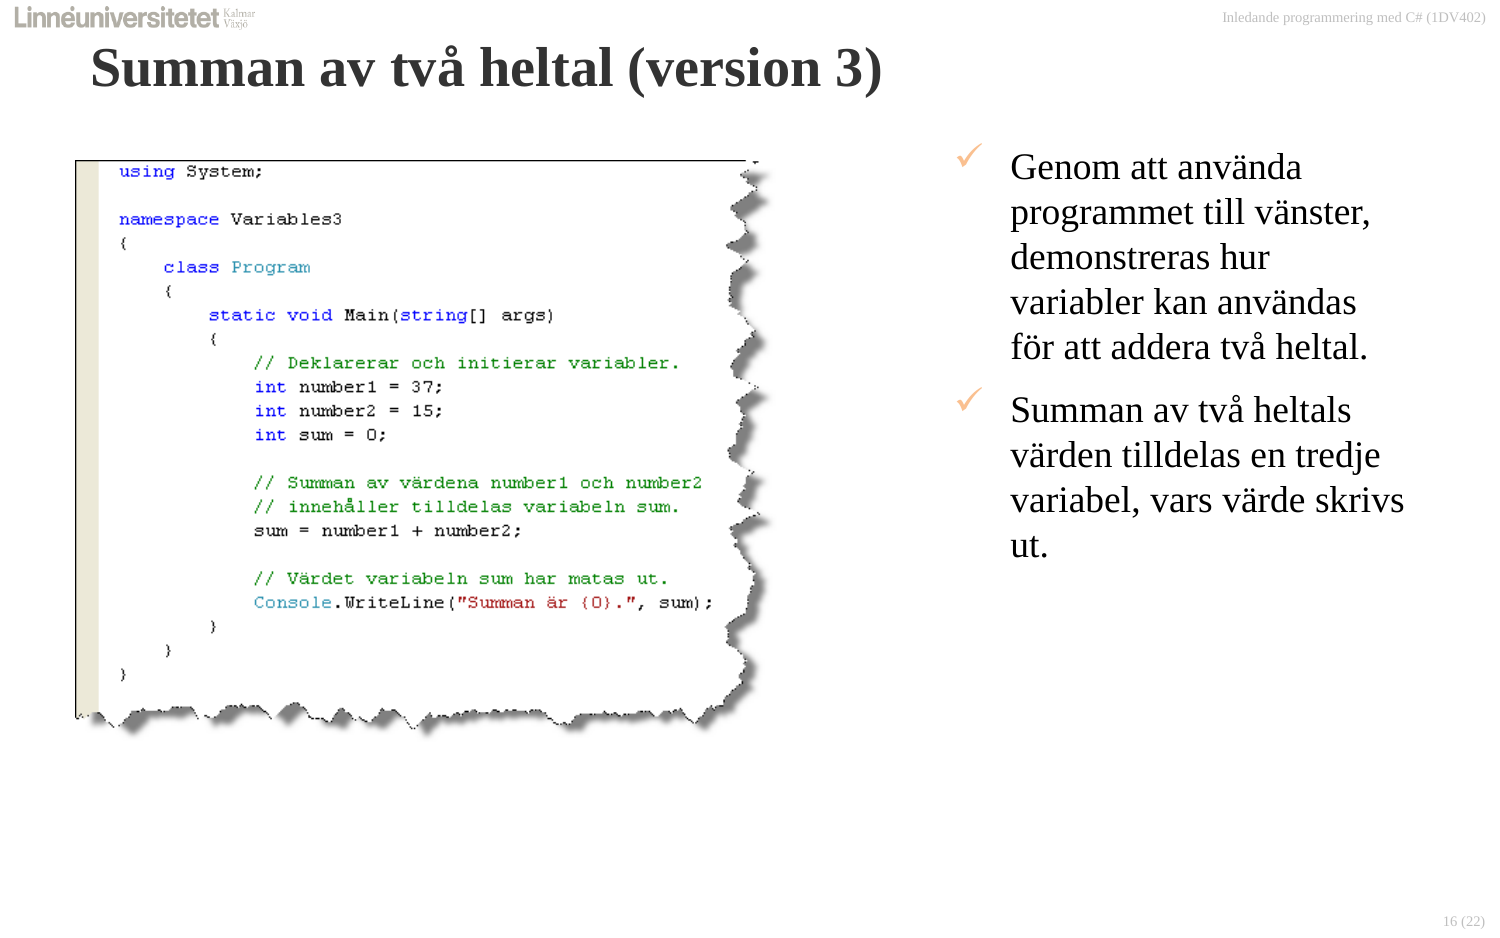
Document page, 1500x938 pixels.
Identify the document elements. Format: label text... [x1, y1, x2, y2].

title Summan av två heltal (version 3) [74, 15, 1426, 115]
picture [74, 160, 777, 742]
list Genom att använda programmet till vänster, demonstreras hur variabler kan användas för att addera två heltal. Summan av två heltals värden tilldelas en tredje variabel, vars värde skrivs ut. [938, 133, 1426, 893]
